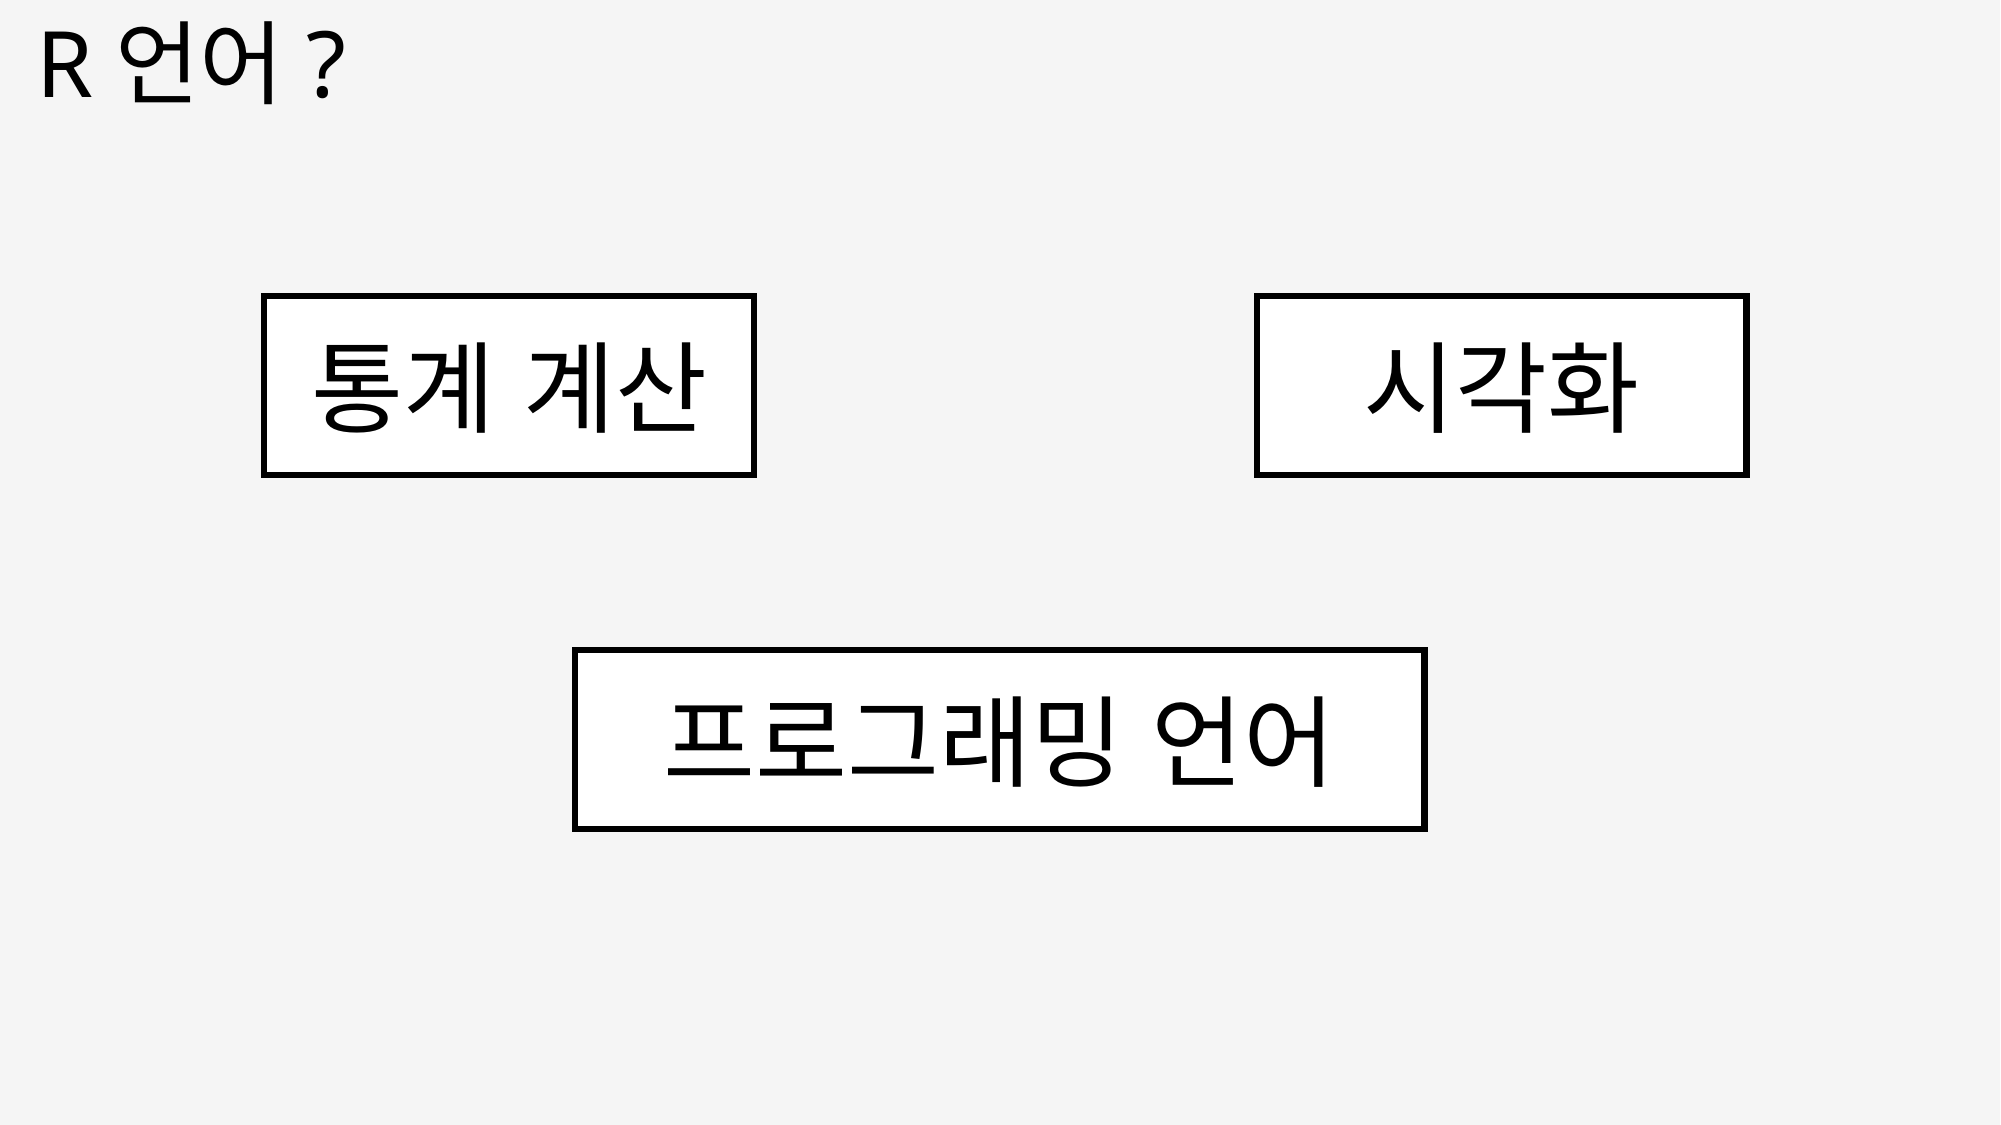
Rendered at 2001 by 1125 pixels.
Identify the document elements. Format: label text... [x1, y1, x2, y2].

text_box 프로그래밍 언어 [574, 649, 1426, 830]
text_box R언어? [21, 0, 1747, 177]
text_box 통계 계산 [263, 295, 755, 476]
text_box 시각화 [1256, 295, 1748, 476]
